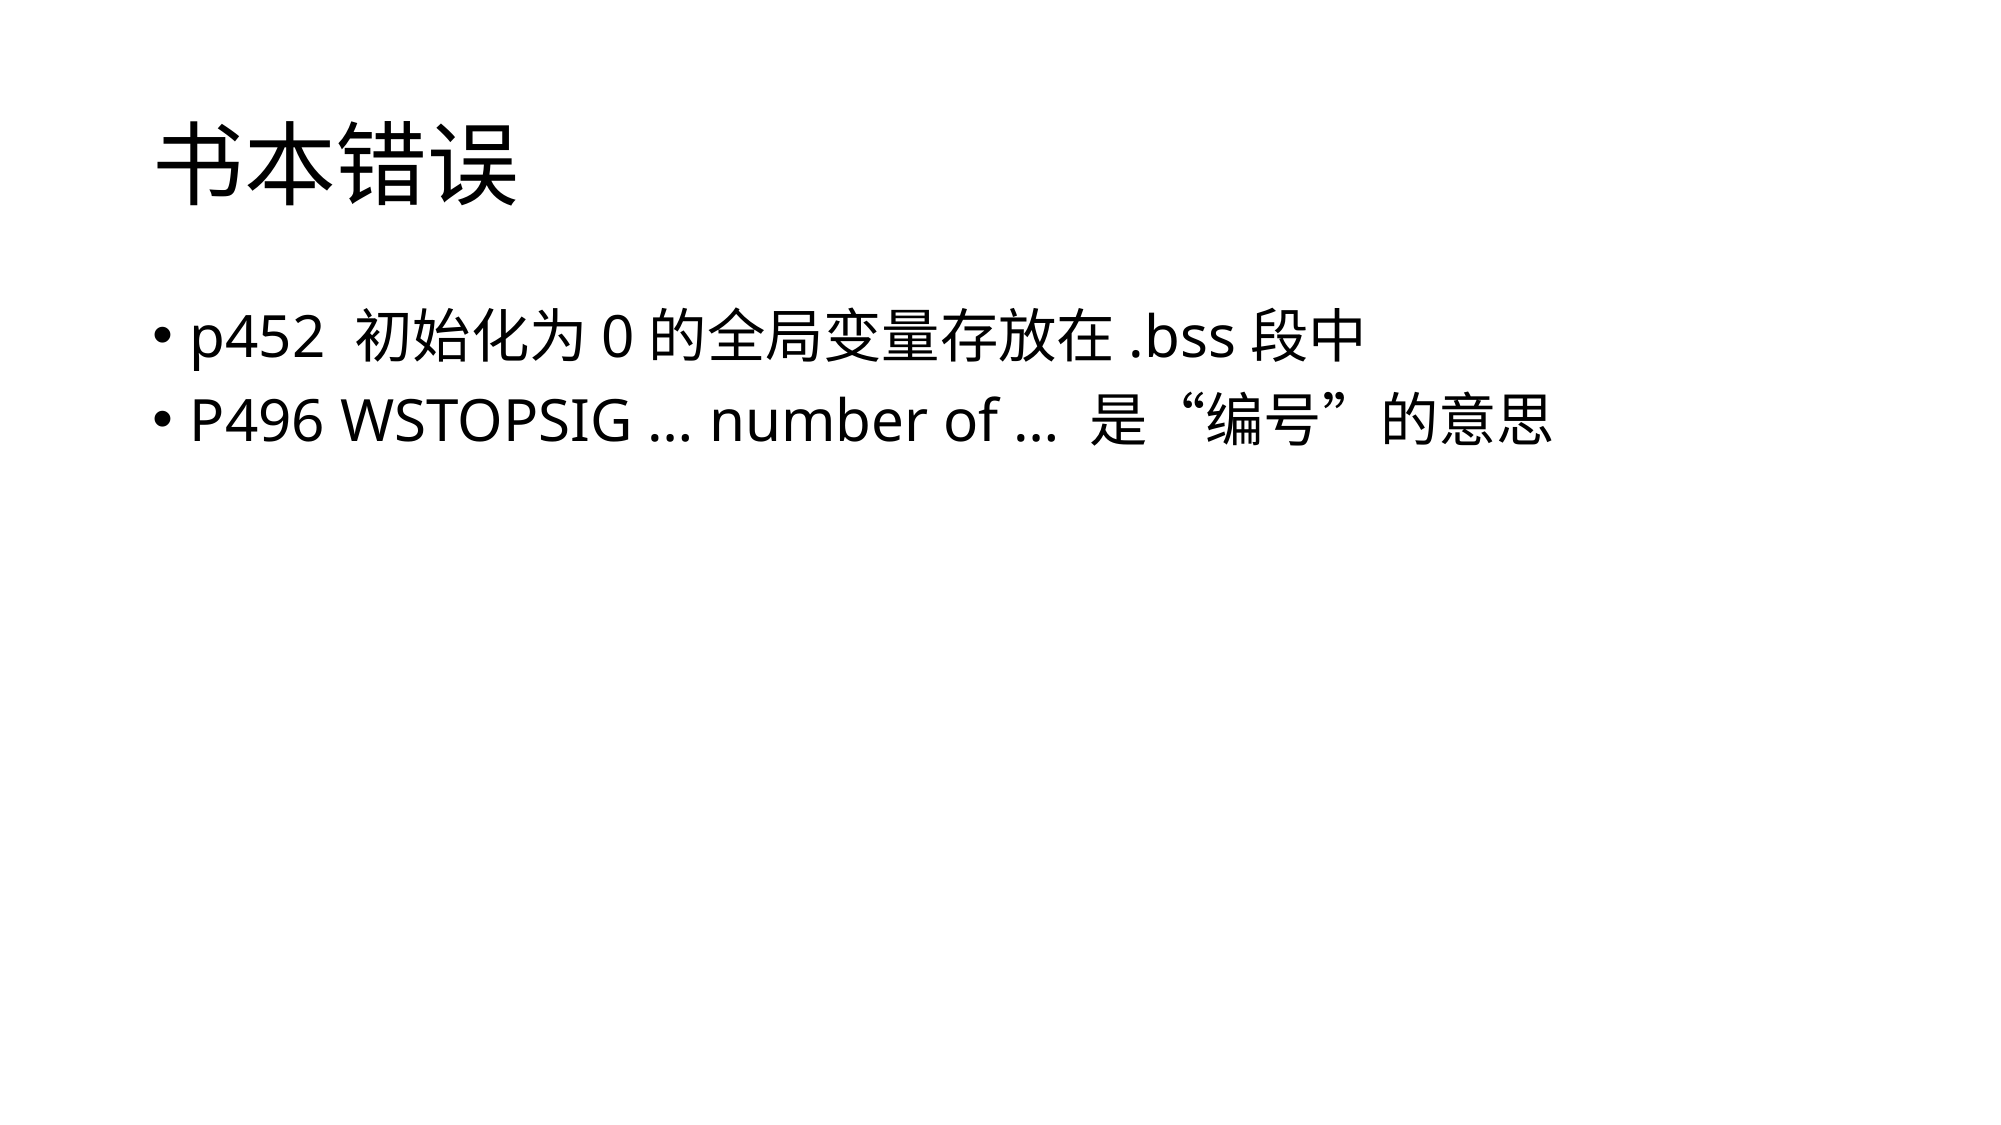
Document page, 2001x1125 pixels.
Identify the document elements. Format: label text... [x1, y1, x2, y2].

title 书本错误 [137, 59, 1863, 278]
list p452 初始化为0的全局变量存放在.bss段中 P496 WSTOPSIG … number of … 是“编号”的意思 [137, 299, 1863, 1014]
